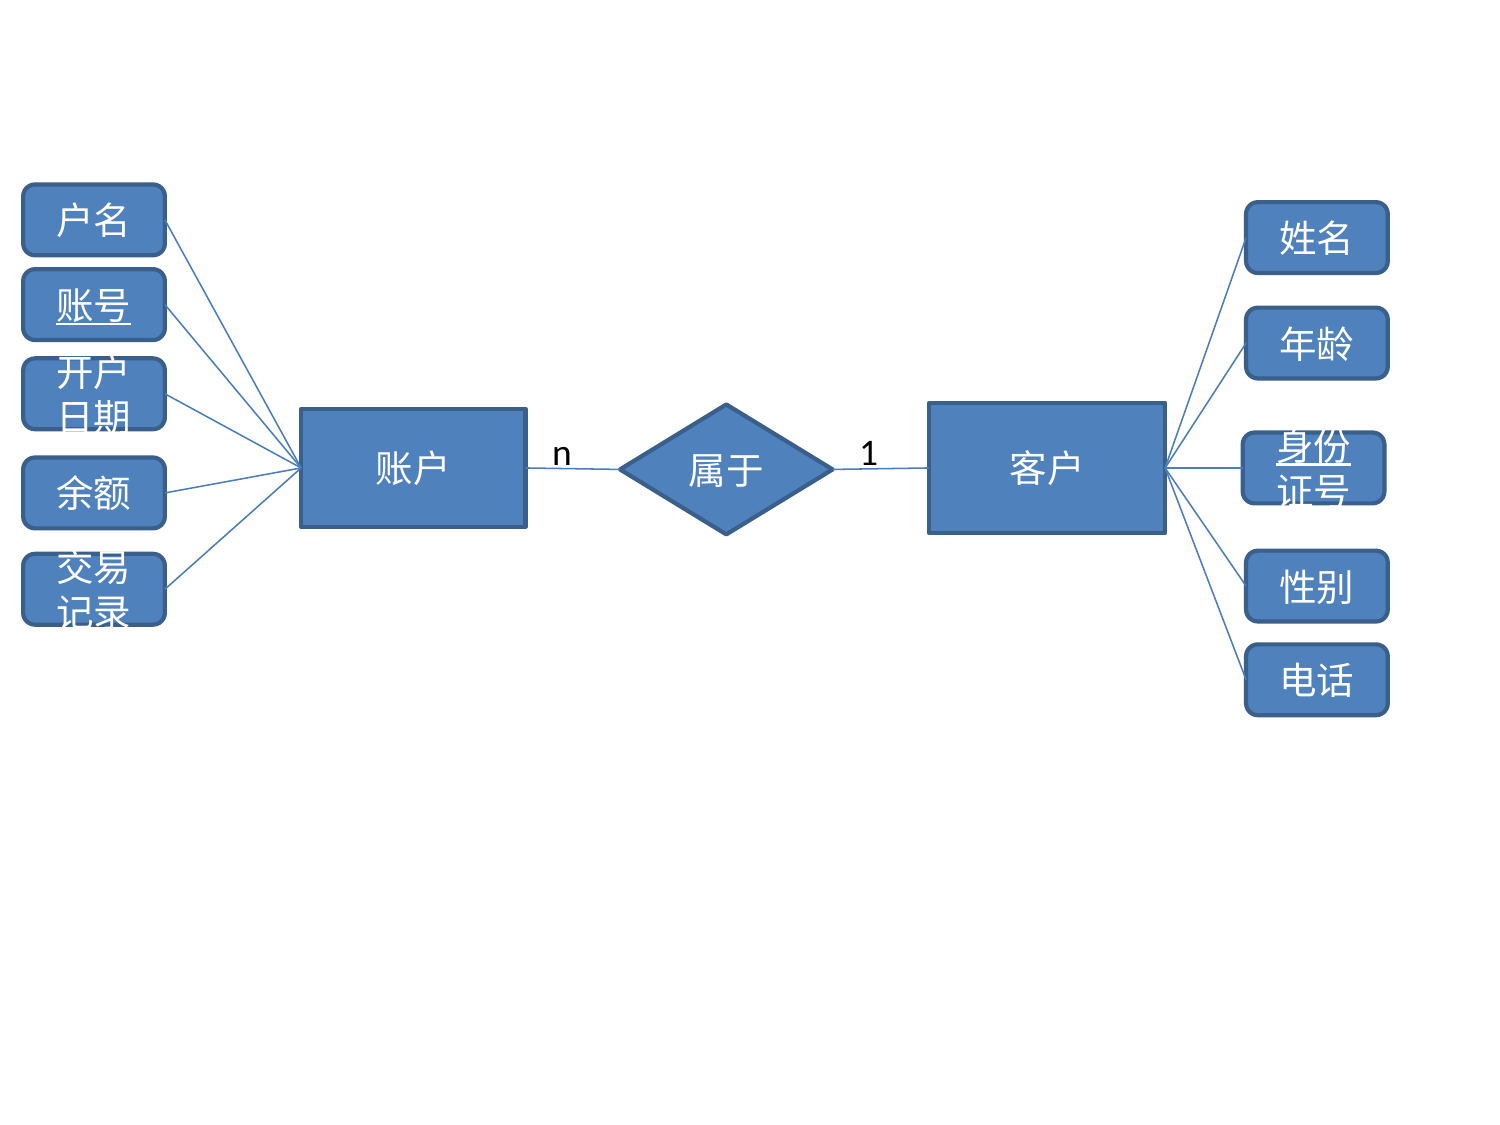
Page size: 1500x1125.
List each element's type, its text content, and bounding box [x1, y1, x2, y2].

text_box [1164, 467, 1247, 681]
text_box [1164, 342, 1247, 466]
text_box 余额 [21, 455, 159, 531]
text_box 性别 [1251, 548, 1390, 624]
text_box 1 [844, 420, 928, 466]
text_box 属于 [620, 402, 833, 537]
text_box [164, 474, 302, 590]
text_box 姓名 [1243, 200, 1390, 276]
text_box 账号 [21, 267, 159, 343]
text_box 交易记录 [21, 551, 167, 627]
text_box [164, 219, 302, 469]
text_box 开户日期 [21, 356, 158, 432]
text_box 身份证号 [1252, 430, 1387, 506]
text_box 户名 [21, 182, 167, 258]
text_box 客户 [927, 401, 1158, 535]
text_box 年龄 [1251, 305, 1390, 381]
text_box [1164, 237, 1247, 342]
text_box n [537, 420, 609, 466]
text_box 电话 [1243, 642, 1390, 718]
text_box 账户 [307, 407, 528, 529]
